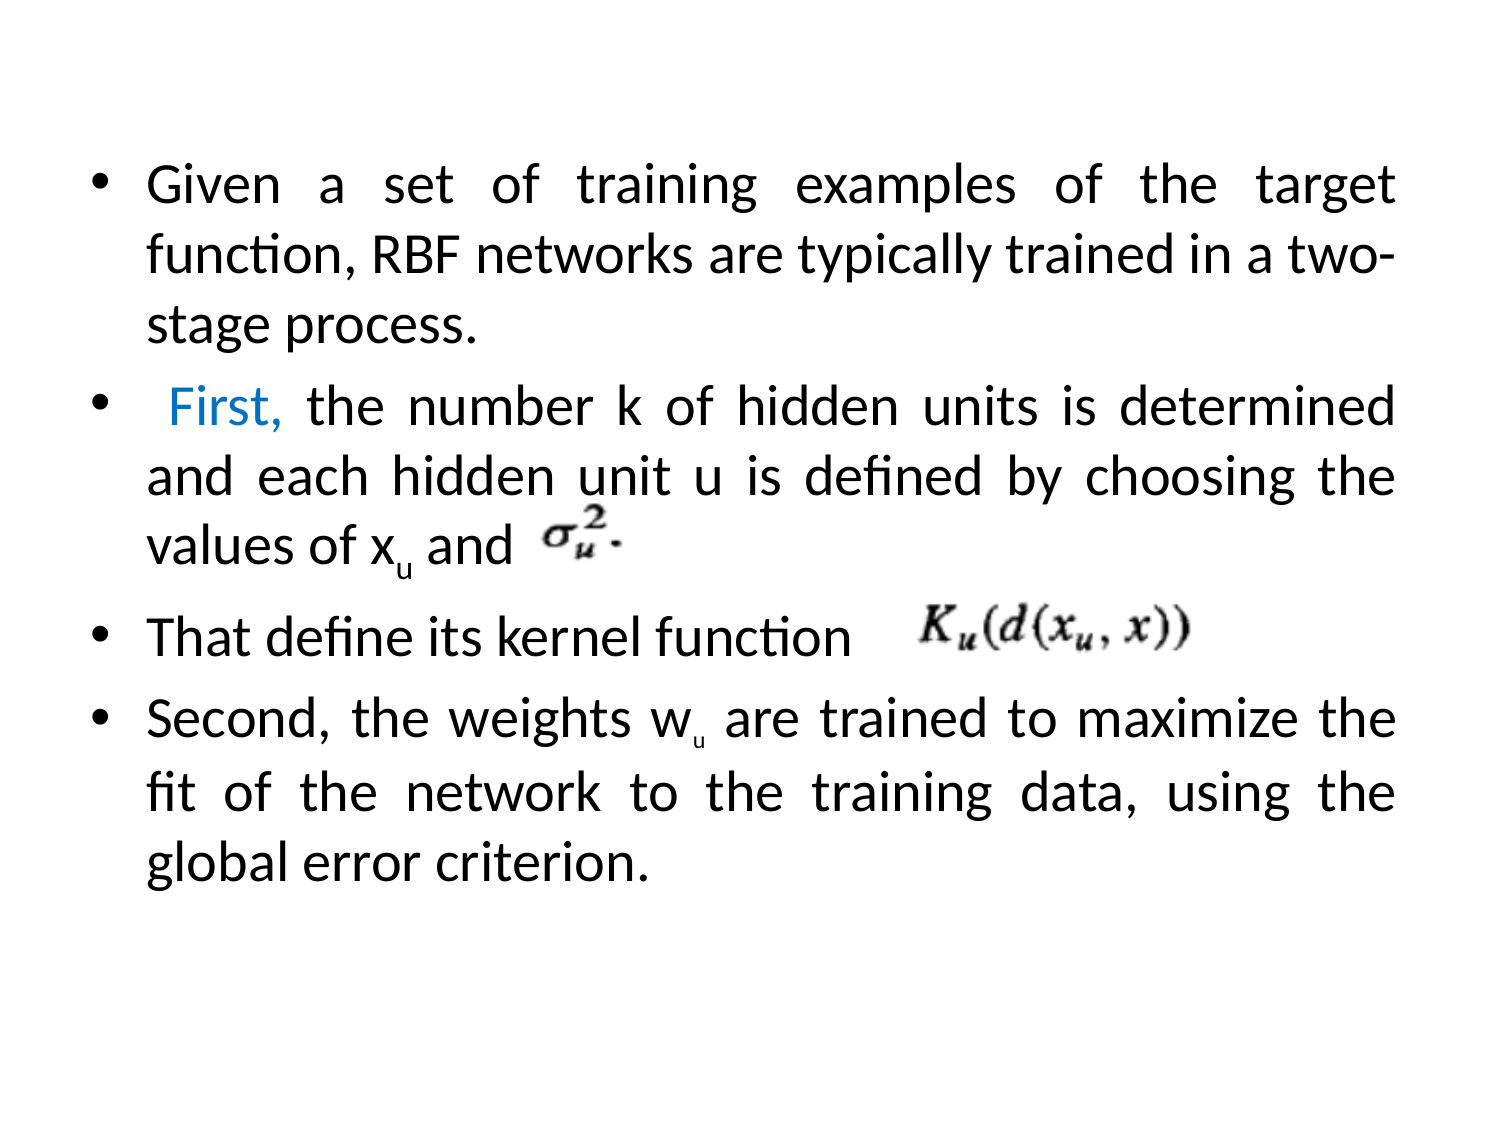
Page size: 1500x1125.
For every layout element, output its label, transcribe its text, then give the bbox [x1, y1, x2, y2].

picture [537, 499, 626, 577]
picture [912, 599, 1201, 664]
list Given a set of training examples of the target function, RBF networks are typically trained in a two-stage process. First, the number k of hidden units is determined and each hidden unit u is defined by choosing the values of xu and That define its kernel function Second, the weights wu are trained to maximize the fit of the network to the training data, using the global error criterion. [75, 137, 1413, 1100]
